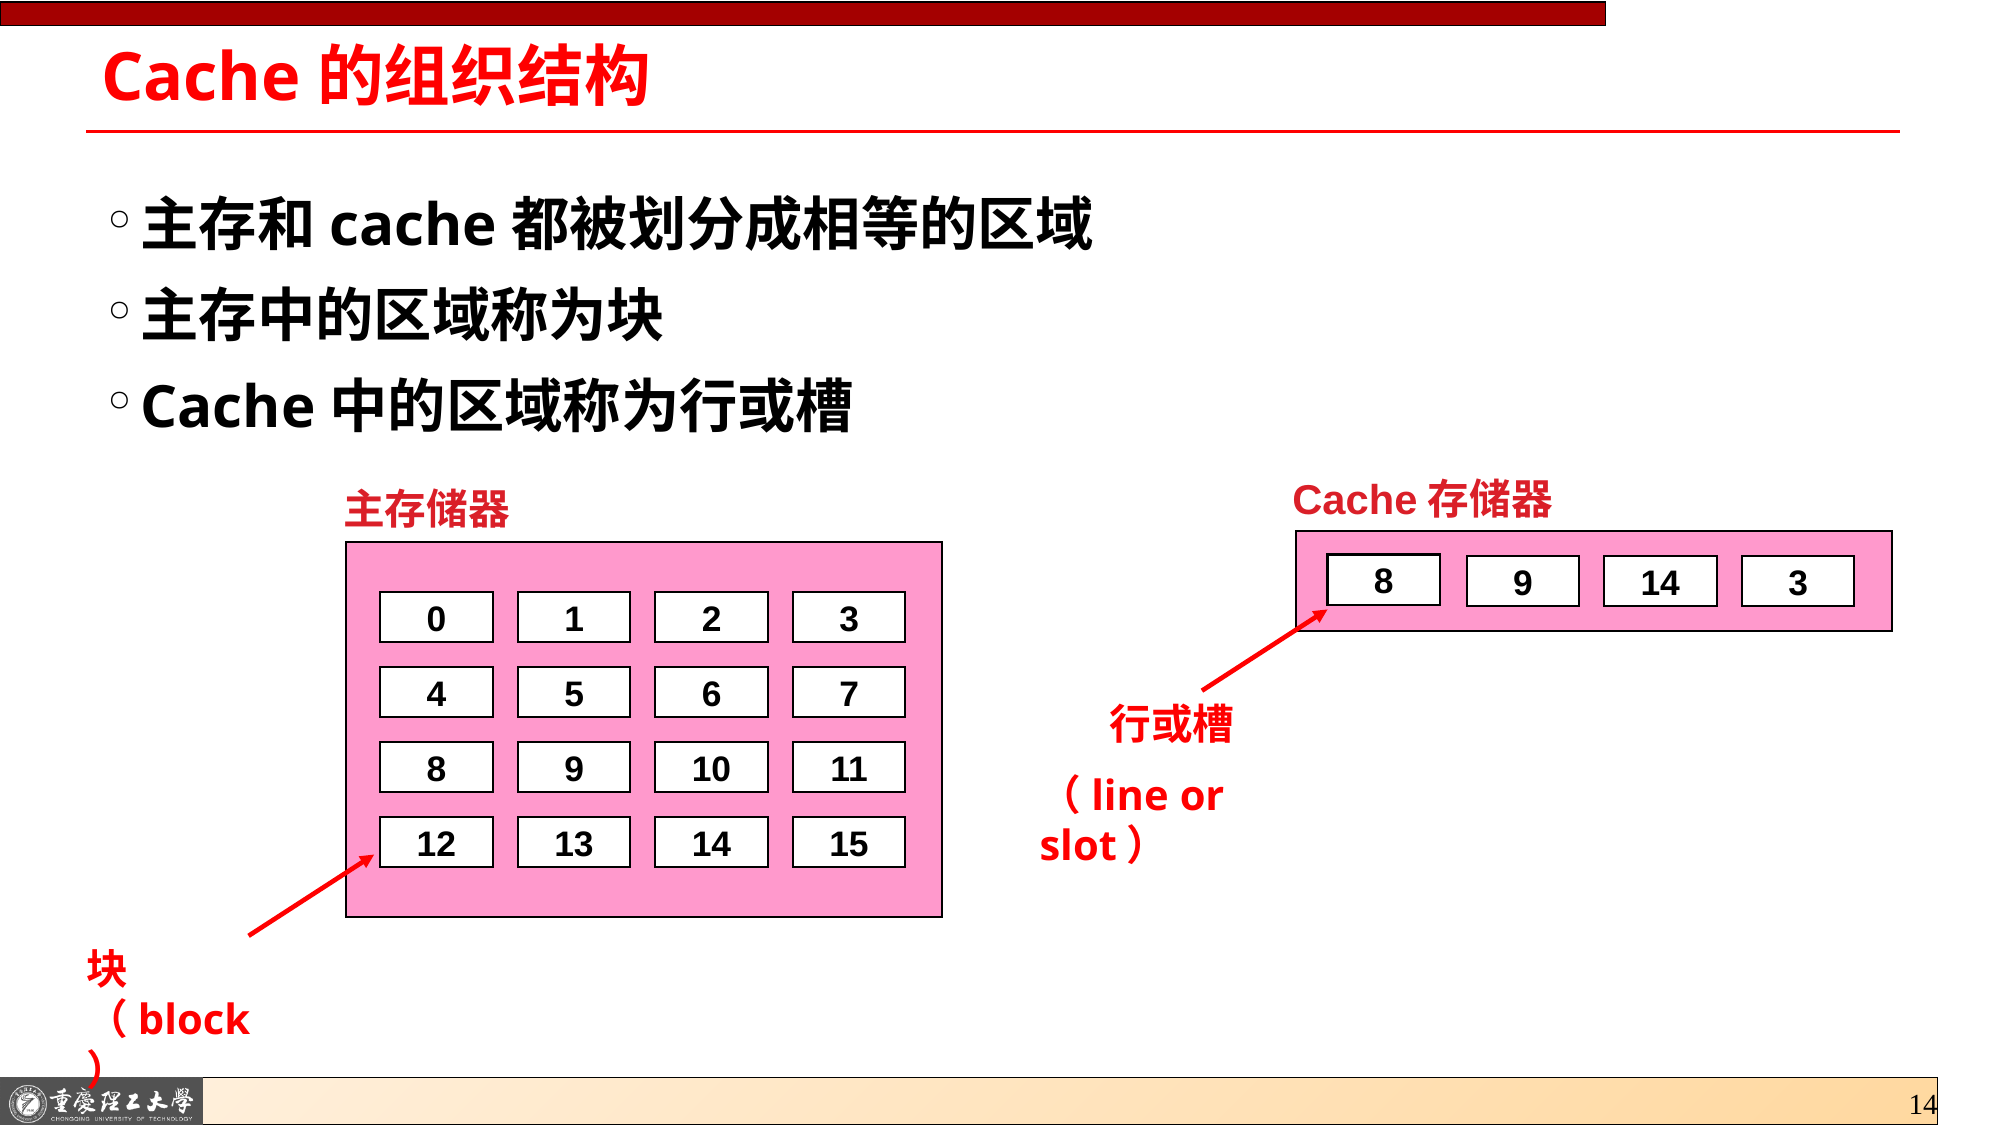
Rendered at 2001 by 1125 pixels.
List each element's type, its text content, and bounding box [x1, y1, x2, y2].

list 主存和cache都被划分成相等的区域 主存中的区域称为块 Cache中的区域称为行或槽 [97, 162, 1889, 447]
picture [0, 1077, 203, 1125]
title Cache的组织结构 [86, 0, 1889, 181]
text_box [326, 475, 943, 918]
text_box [85, 854, 375, 994]
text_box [1280, 465, 1893, 632]
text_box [1039, 609, 1328, 825]
